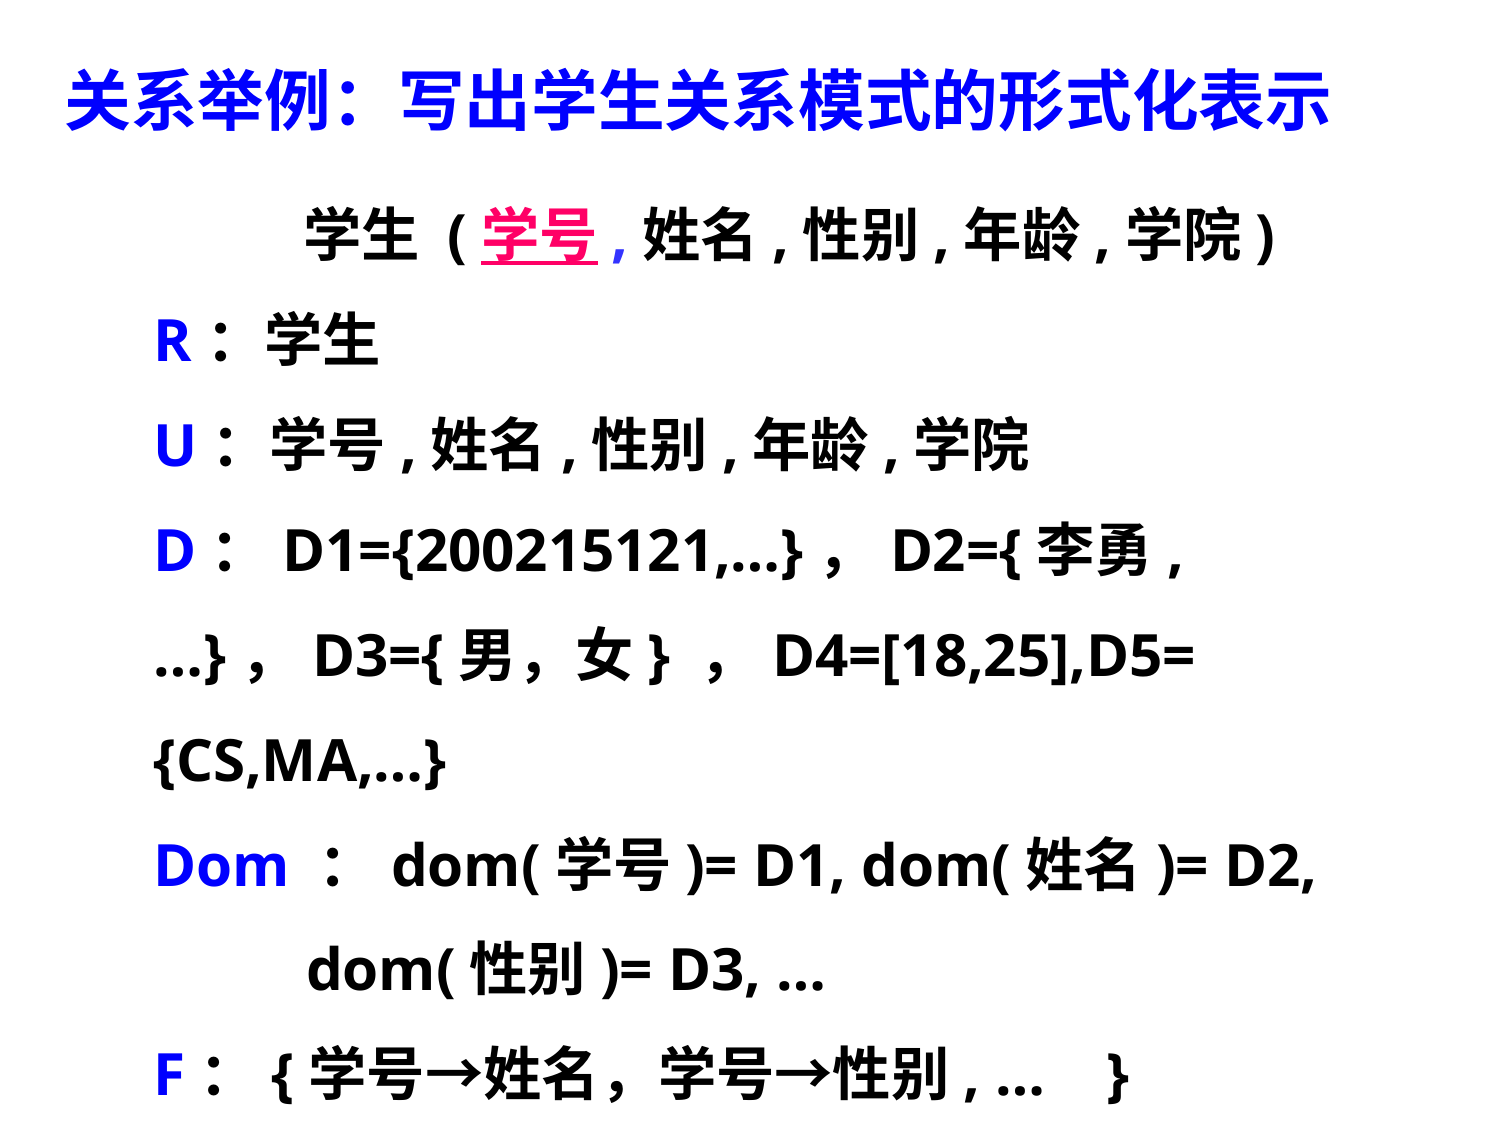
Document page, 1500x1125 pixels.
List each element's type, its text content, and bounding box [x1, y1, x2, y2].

title 关系举例：写出学生关系模式的形式化表示 [49, 41, 1427, 165]
text_box 学生 (学号,姓名,性别,年龄,学院) R：学生 U：学号,姓名,性别,年龄,学院 D：D1={200215121,…}，D2={李勇,…}，D3={男，女} ，D4=[18,25],D5= {CS,MA,…} Dom ：dom(学号)= D1, dom(姓名)= D2, dom(性别)= D3, … F：{学号→姓名，学号→性别, … } [63, 155, 1420, 1115]
